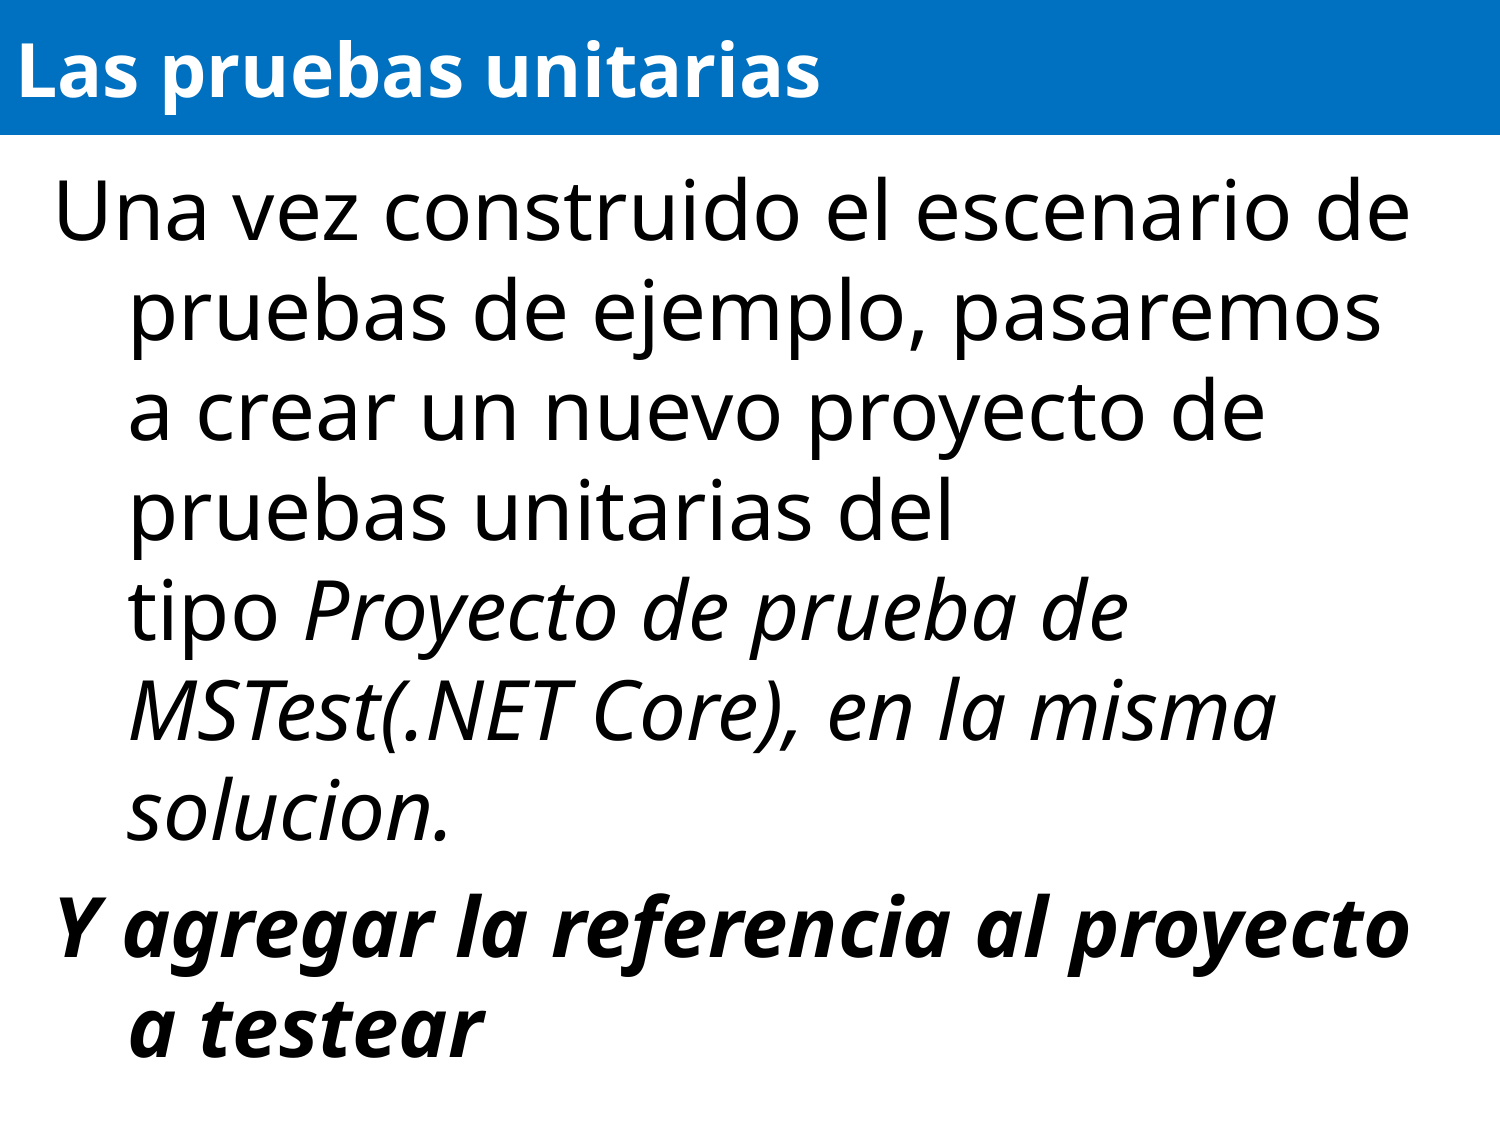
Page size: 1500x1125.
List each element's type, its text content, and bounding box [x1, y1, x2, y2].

list Una vez construido el escenario de pruebas de ejemplo, pasaremos a crear un nuevo proyecto de pruebas unitarias del tipo Proyecto de prueba de MSTest(.NET Core), en la misma solucion. Y agregar la referencia al proyecto a testear [37, 149, 1438, 1050]
title Las pruebas unitarias [0, 0, 1500, 136]
